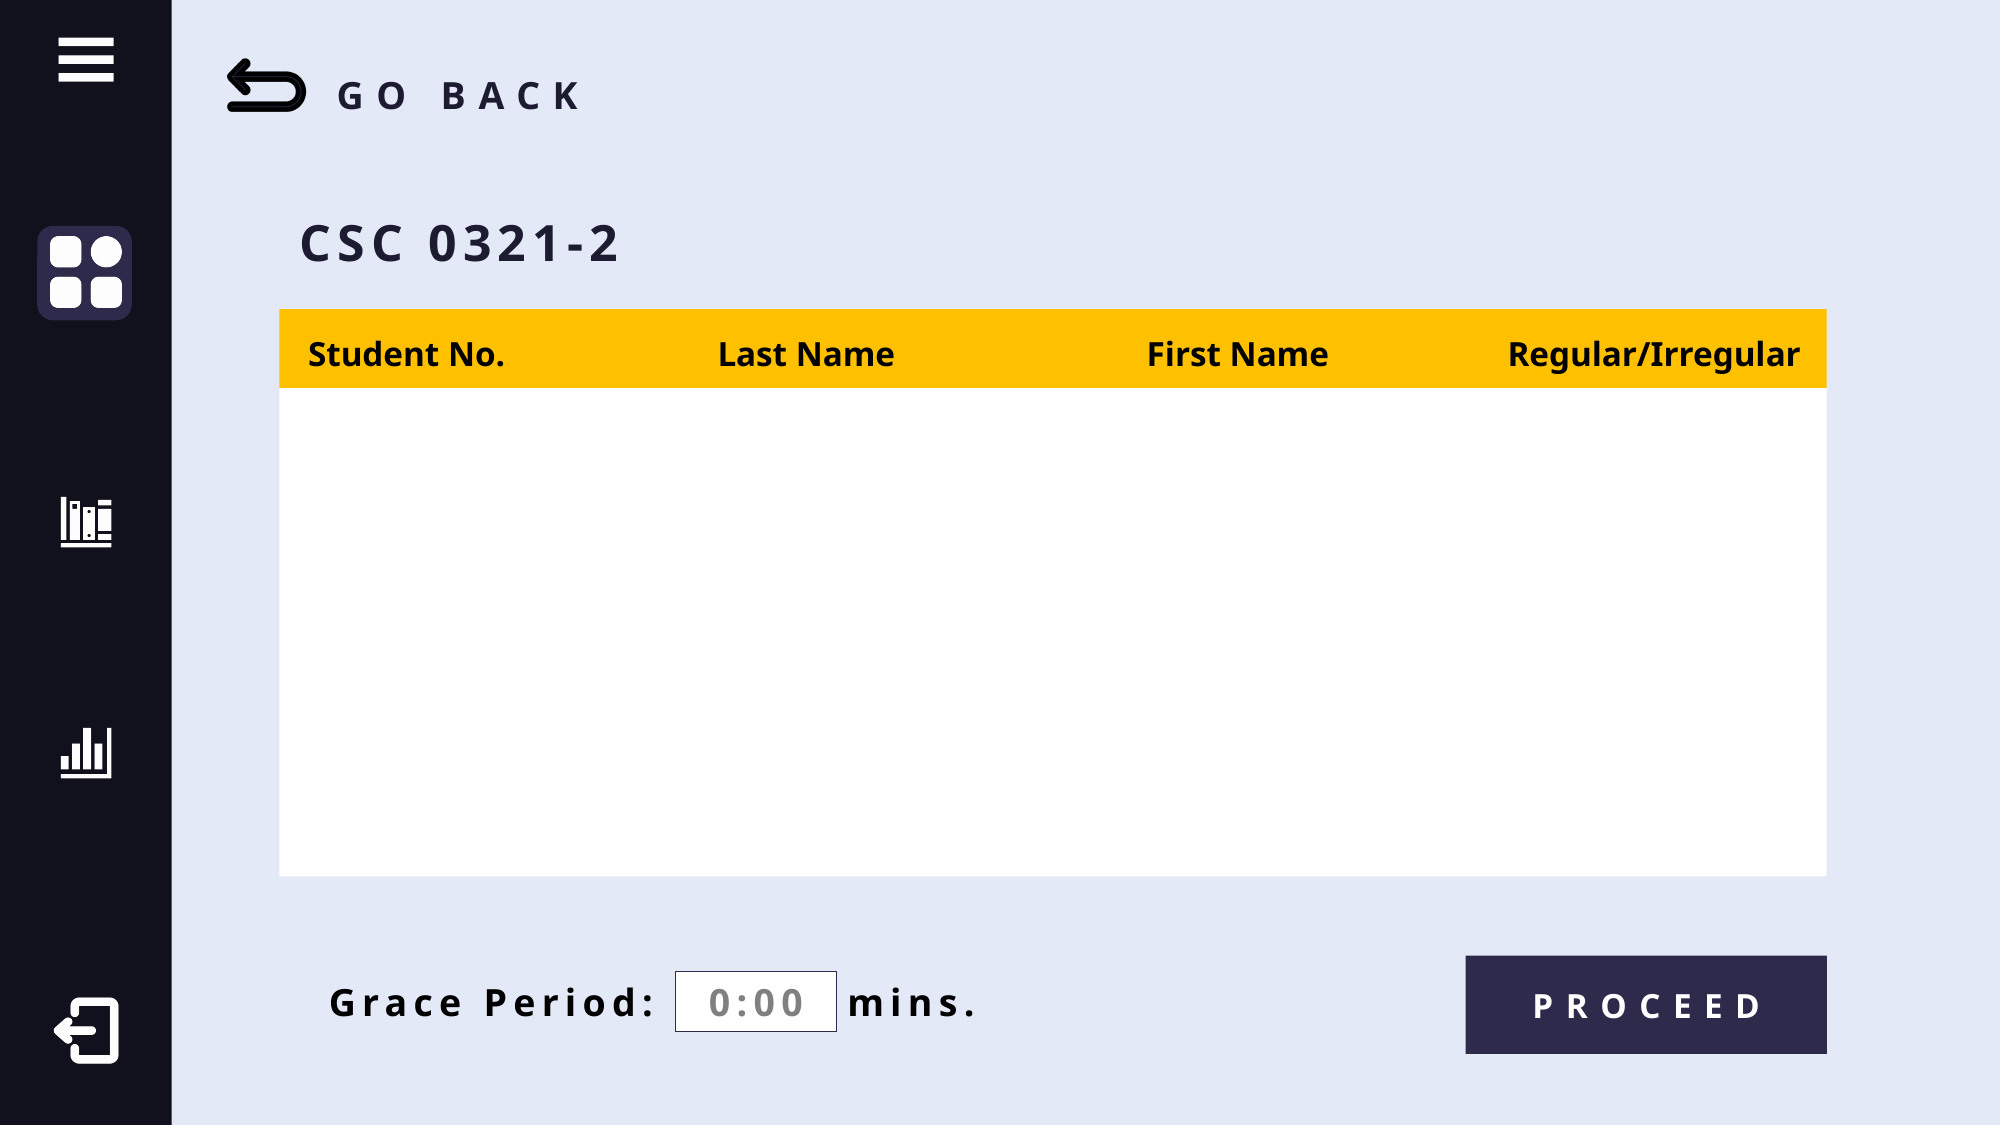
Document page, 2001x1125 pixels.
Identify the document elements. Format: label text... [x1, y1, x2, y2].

text_box Last Name [702, 325, 938, 381]
picture [50, 236, 122, 308]
text_box CSC 0321-2 [284, 204, 634, 280]
text_box mins. [832, 971, 997, 1032]
picture [221, 40, 311, 130]
text_box [0, 0, 173, 1125]
picture [50, 995, 122, 1066]
text_box 0:00 [675, 971, 832, 1032]
text_box Student No. [293, 325, 562, 381]
text_box [36, 224, 133, 322]
text_box GO BACK [321, 64, 593, 125]
picture [50, 717, 122, 789]
text_box Regular/Irregular [1492, 325, 1846, 381]
text_box PROCEED [1465, 955, 1828, 1055]
text_box [278, 308, 1828, 387]
picture [50, 486, 122, 558]
picture [50, 24, 122, 95]
text_box Grace Period: [313, 971, 675, 1032]
text_box First Name [1131, 325, 1368, 381]
text_box [278, 387, 1828, 877]
